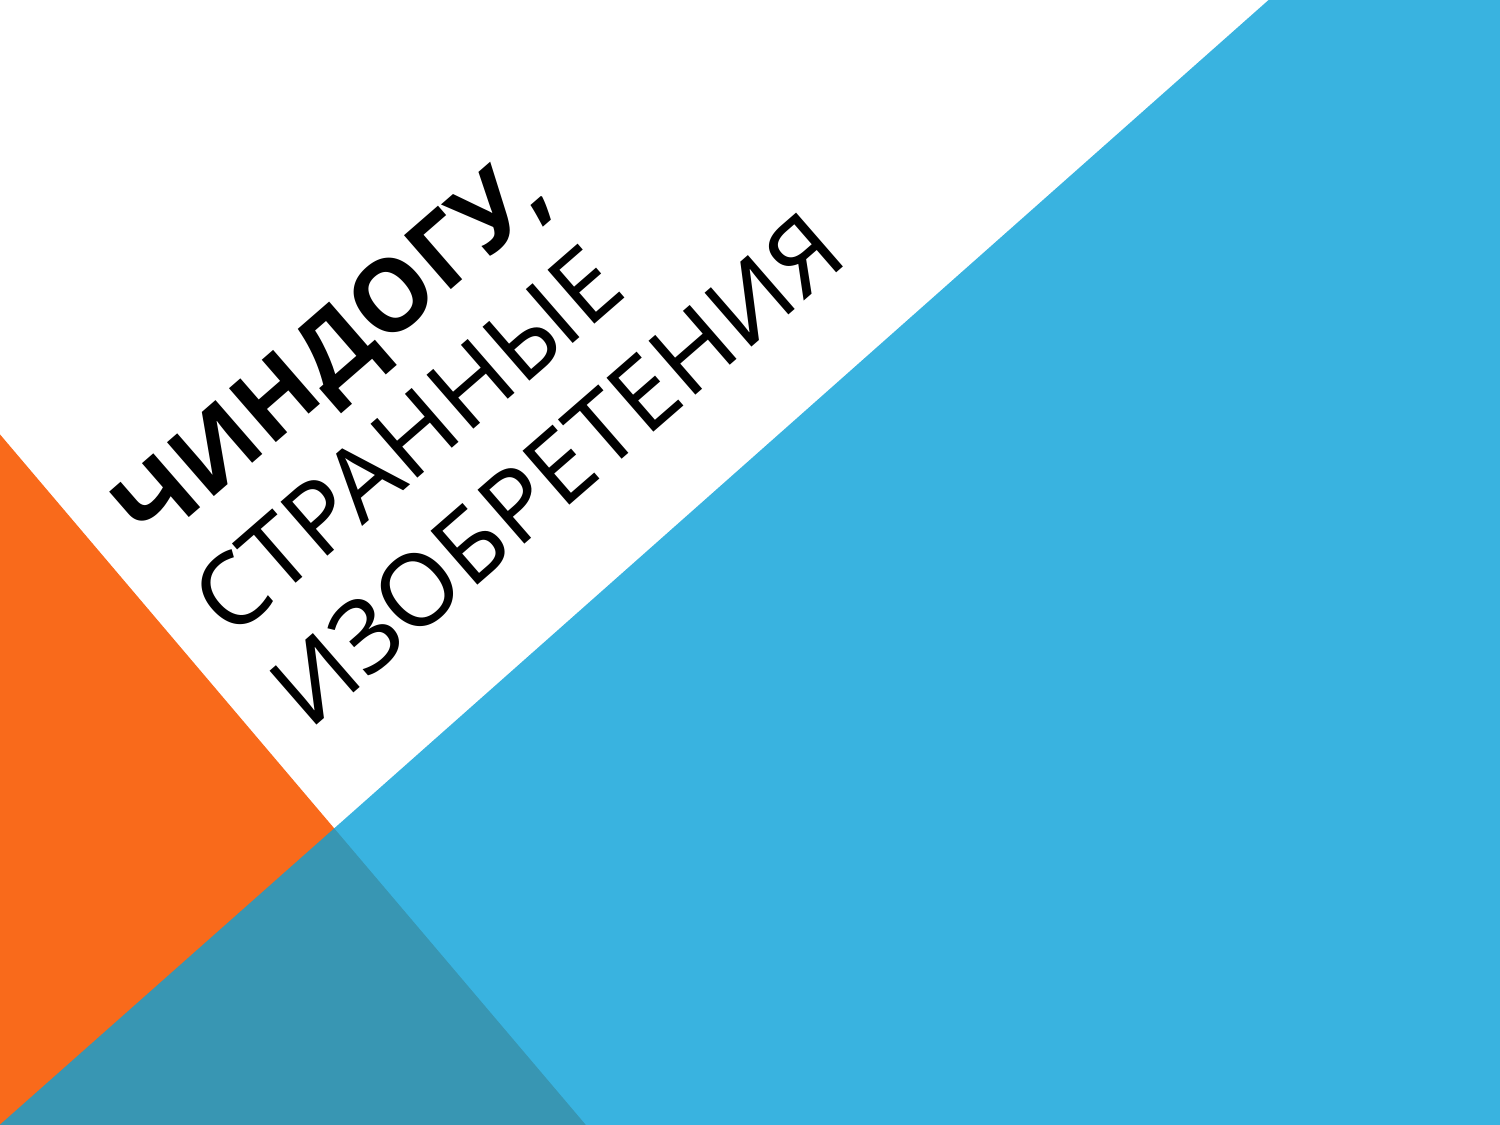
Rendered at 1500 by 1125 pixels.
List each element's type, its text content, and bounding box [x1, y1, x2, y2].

title Чиндогу, странные изобретения [182, 0, 1012, 757]
